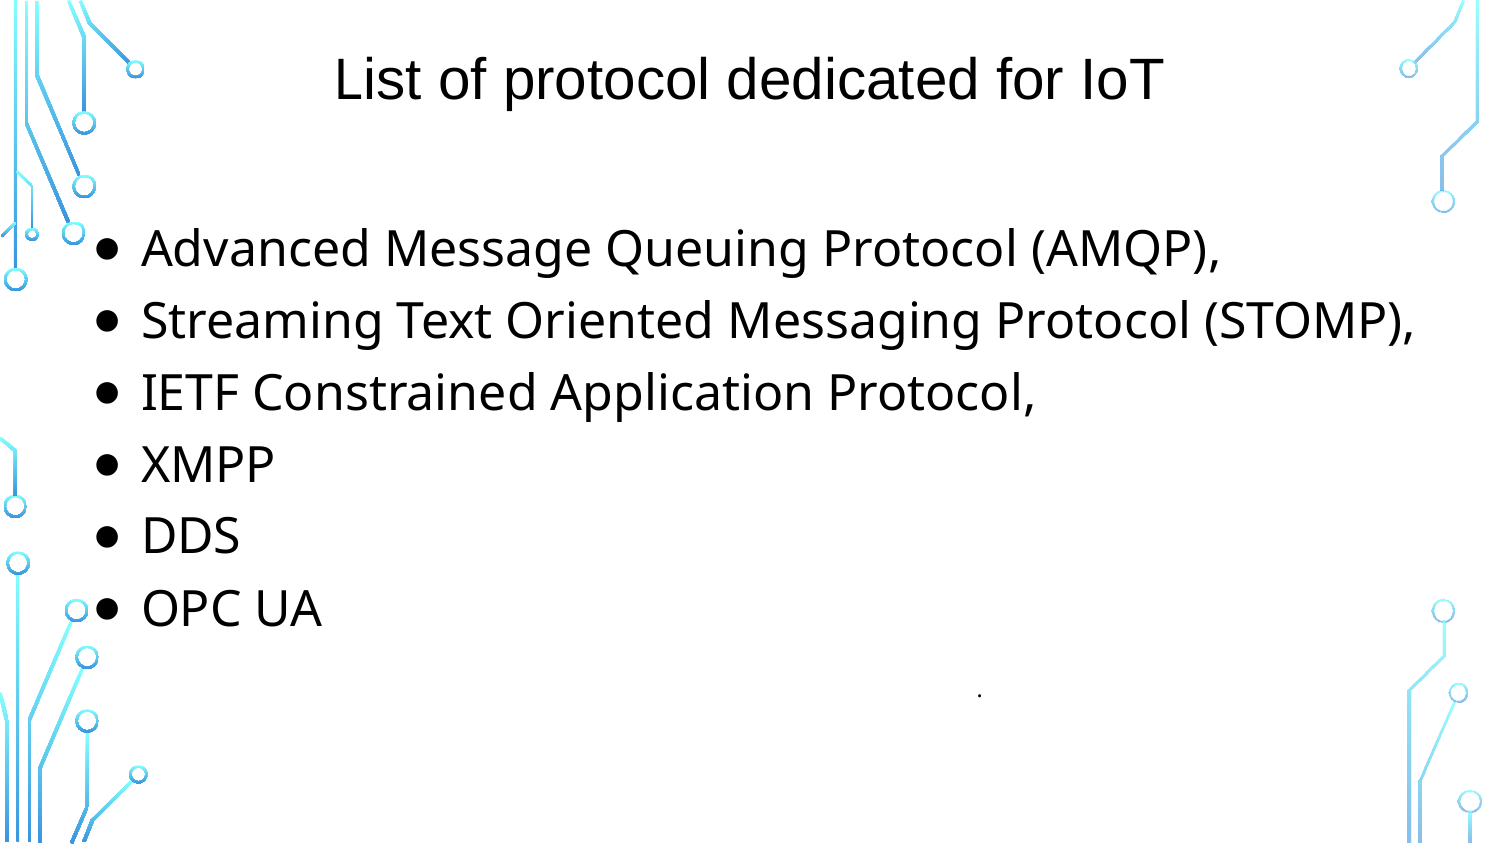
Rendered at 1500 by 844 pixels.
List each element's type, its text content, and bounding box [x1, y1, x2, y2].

title List of protocol dedicated for IoT [51, 34, 1449, 129]
list Advanced Message Queuing Protocol (AMQP), Streaming Text Oriented Messaging Protocol (STOMP), IETF Constrained Application Protocol, XMPP DDS OPC UA Web Application Messaging Protocol (WAMP). [51, 189, 1449, 750]
